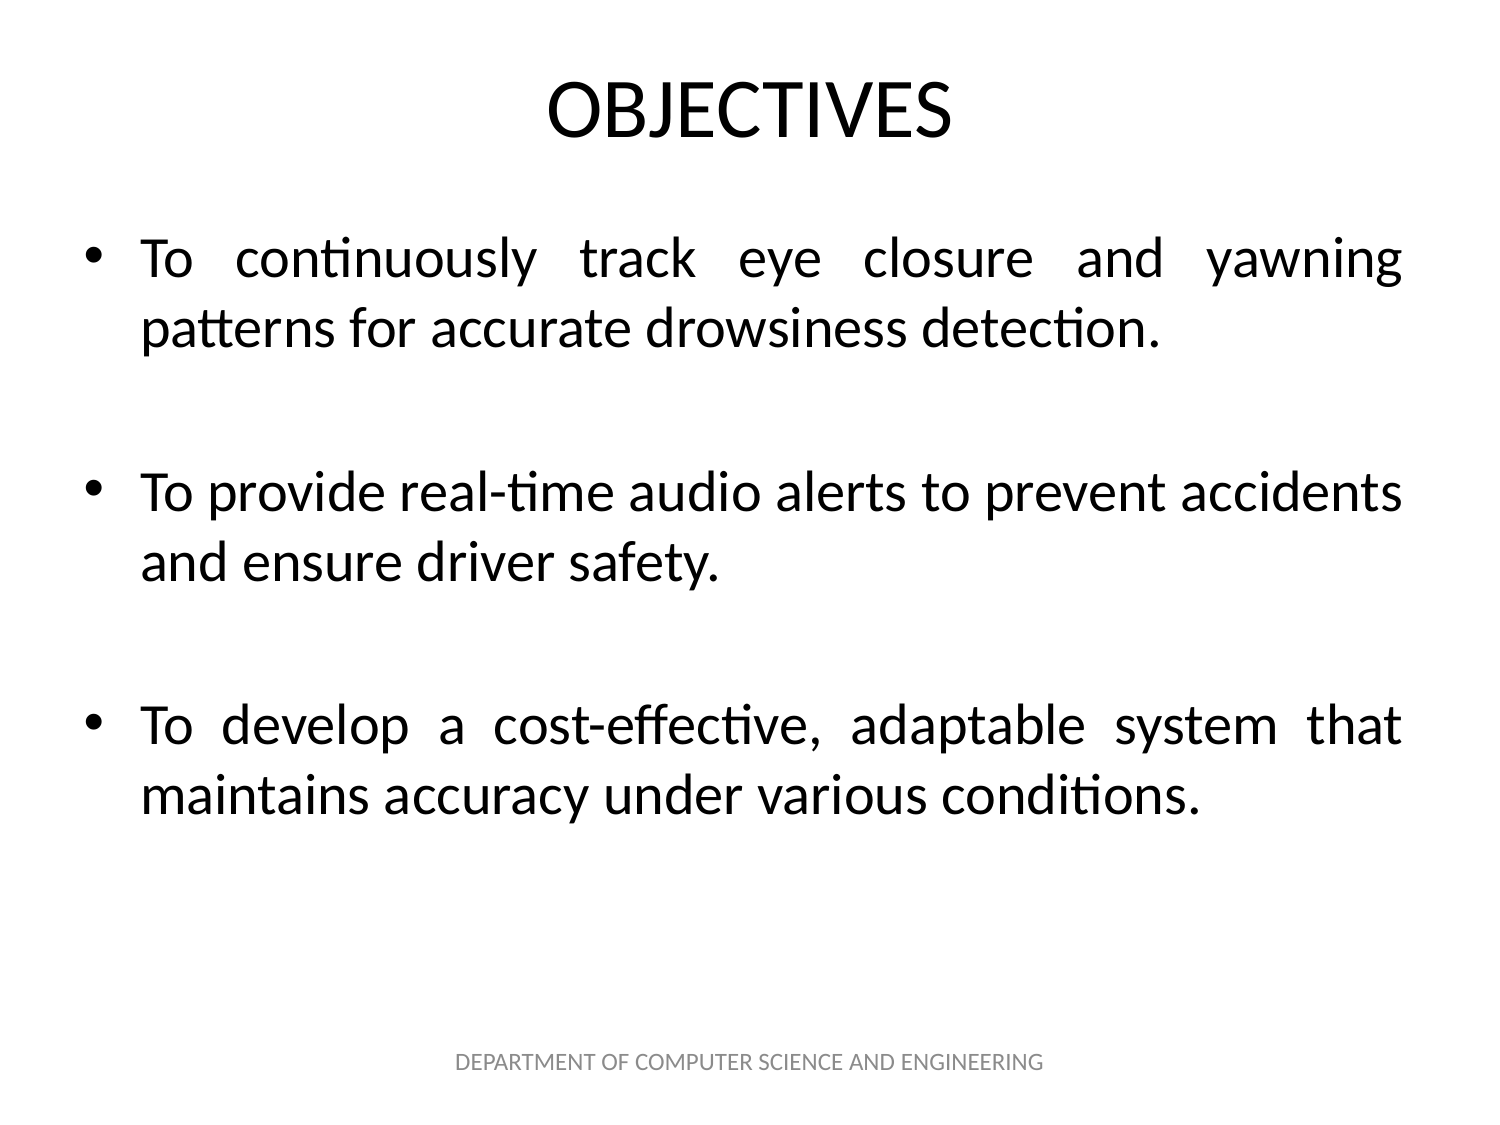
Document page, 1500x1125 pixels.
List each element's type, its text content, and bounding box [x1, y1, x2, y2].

title OBJECTIVES [75, 45, 1425, 163]
list To continuously track eye closure and yawning patterns for accurate drowsiness detection. To provide real-time audio alerts to prevent accidents and ensure driver safety. To develop a cost-effective, adaptable system that maintains accuracy under various conditions. [68, 212, 1419, 1037]
footer DEPARTMENT OF COMPUTER SCIENCE AND ENGINEERING [142, 1033, 1358, 1087]
